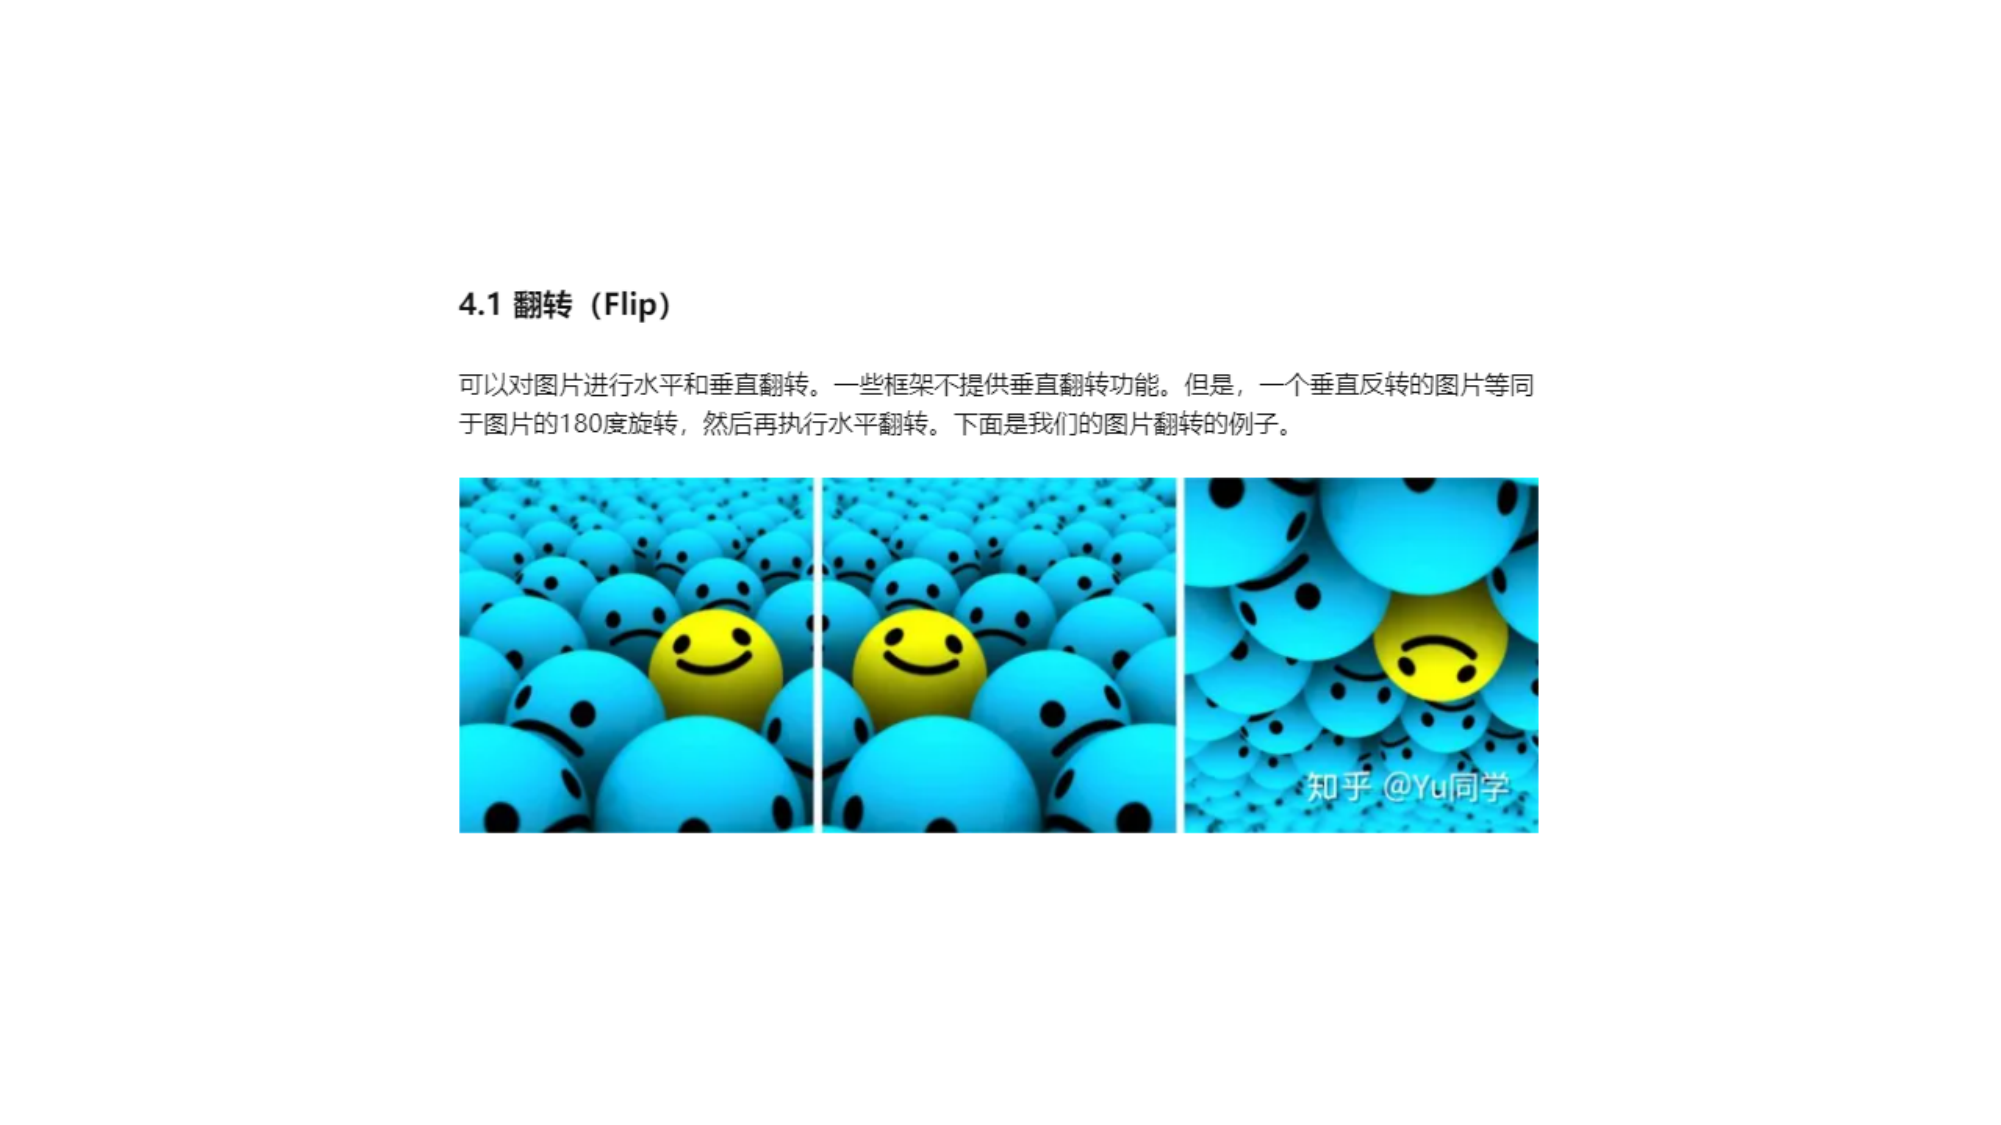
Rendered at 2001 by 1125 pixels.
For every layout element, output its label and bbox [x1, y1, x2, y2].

picture [433, 276, 1567, 849]
